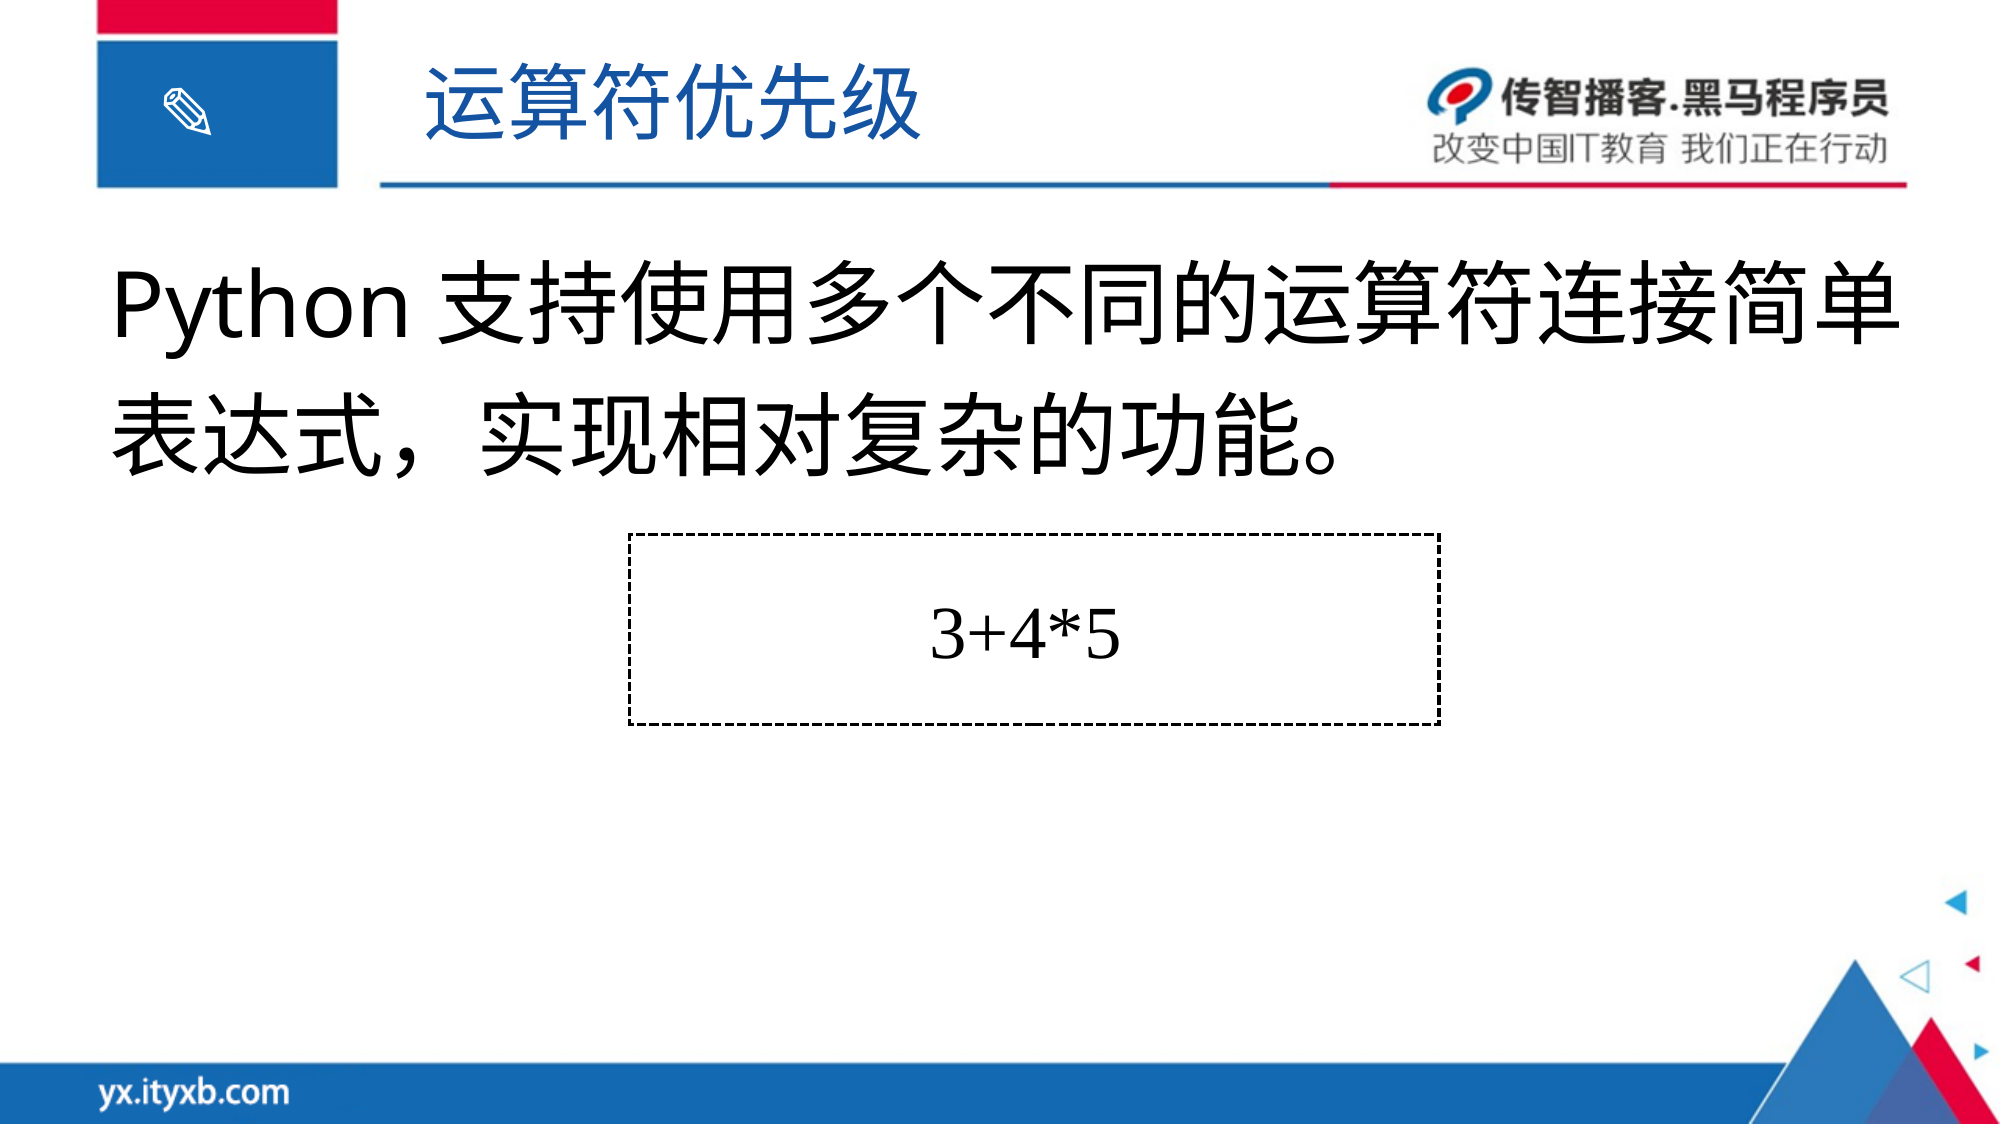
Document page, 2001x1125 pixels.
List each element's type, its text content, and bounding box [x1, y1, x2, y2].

text_box 3+4*5 [914, 576, 1155, 682]
text_box Python支持使用多个不同的运算符连接简单表达式，实现相对复杂的功能。 [94, 216, 1938, 496]
text_box 运算符优先级 [409, 43, 1292, 158]
picture [0, 0, 2000, 1124]
text_box [629, 534, 1439, 726]
